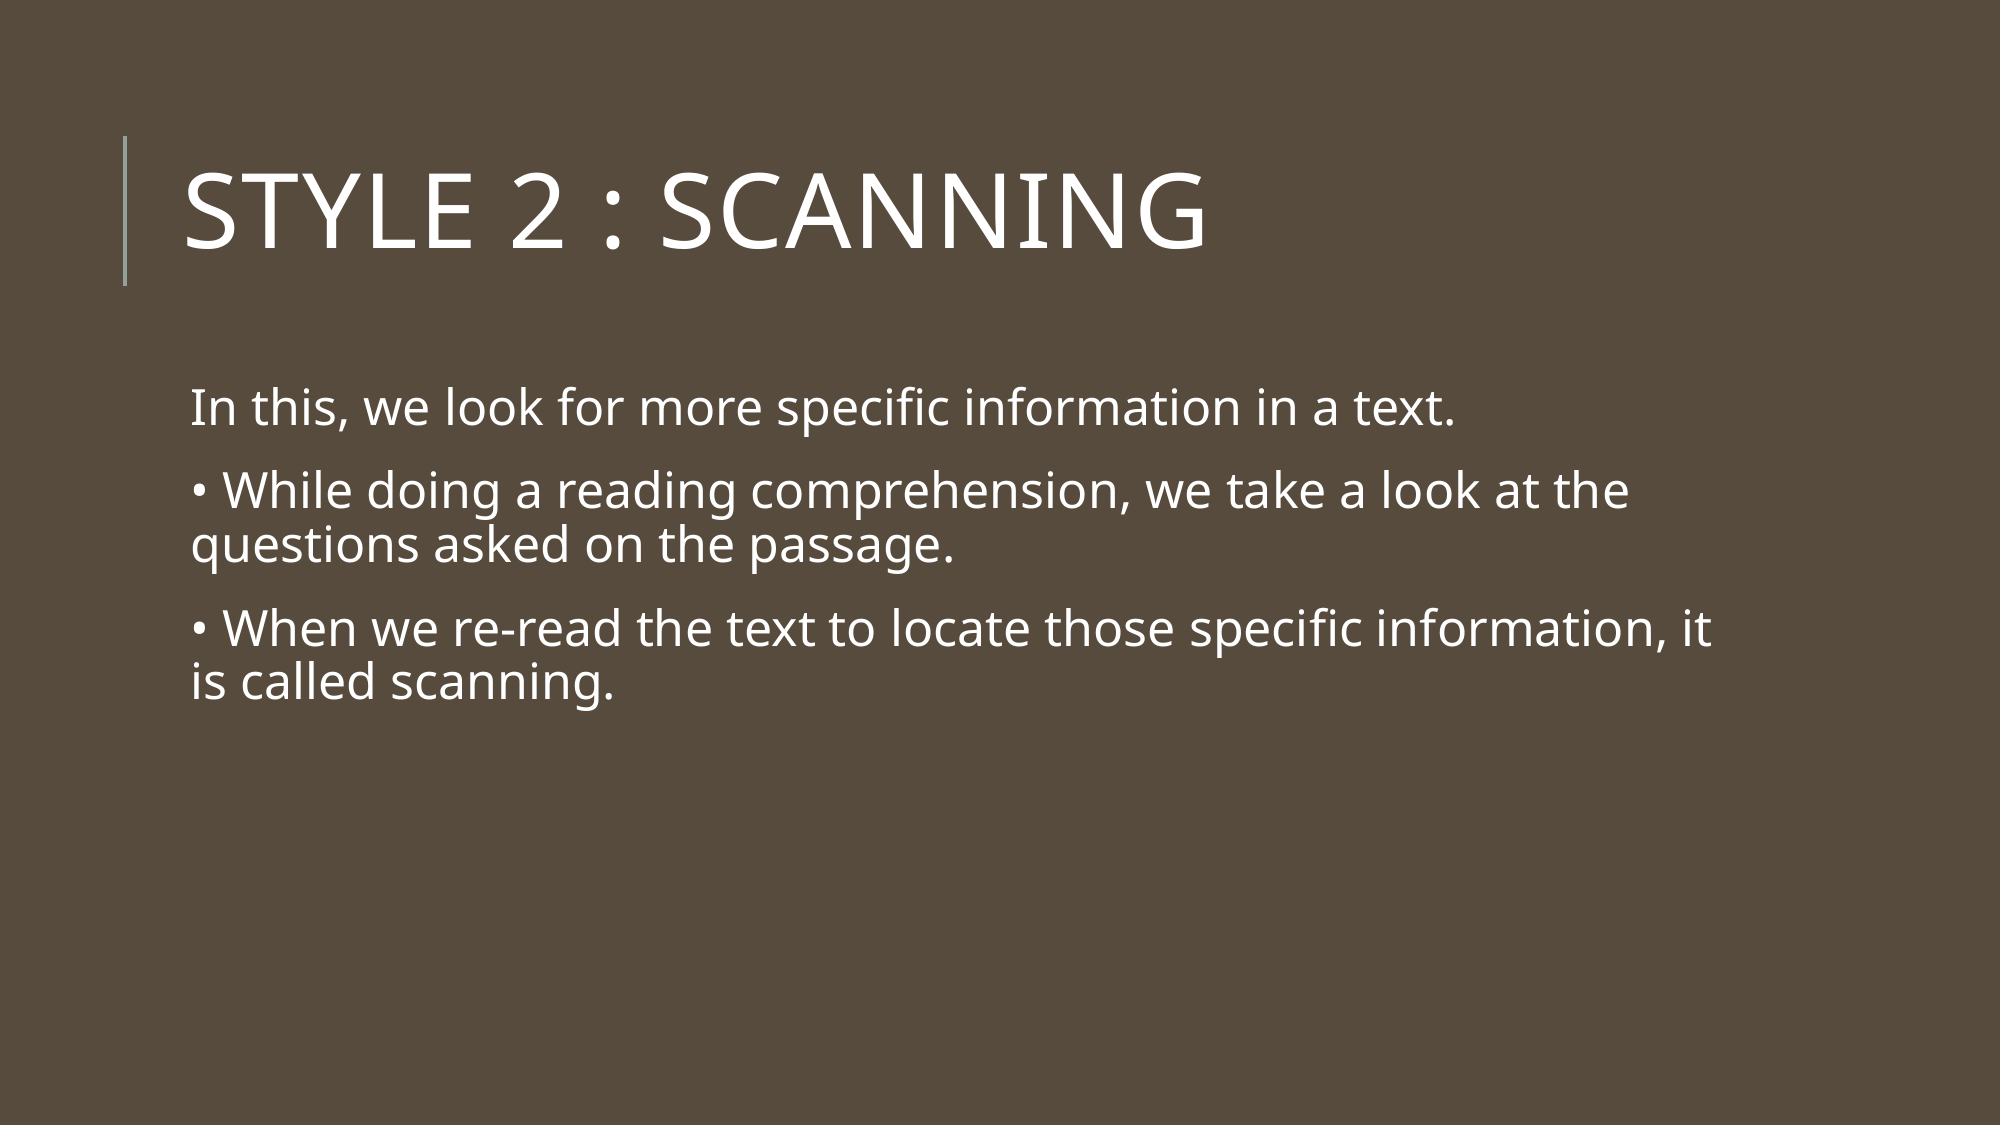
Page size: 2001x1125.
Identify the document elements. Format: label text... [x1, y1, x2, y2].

list In this, we look for more specific information in a text. • While doing a reading comprehension, we take a look at the questions asked on the passage. • When we re-read the text to locate those specific information, it is called scanning. [168, 375, 1763, 1035]
title Style 2 : Scanning [168, 96, 1763, 342]
